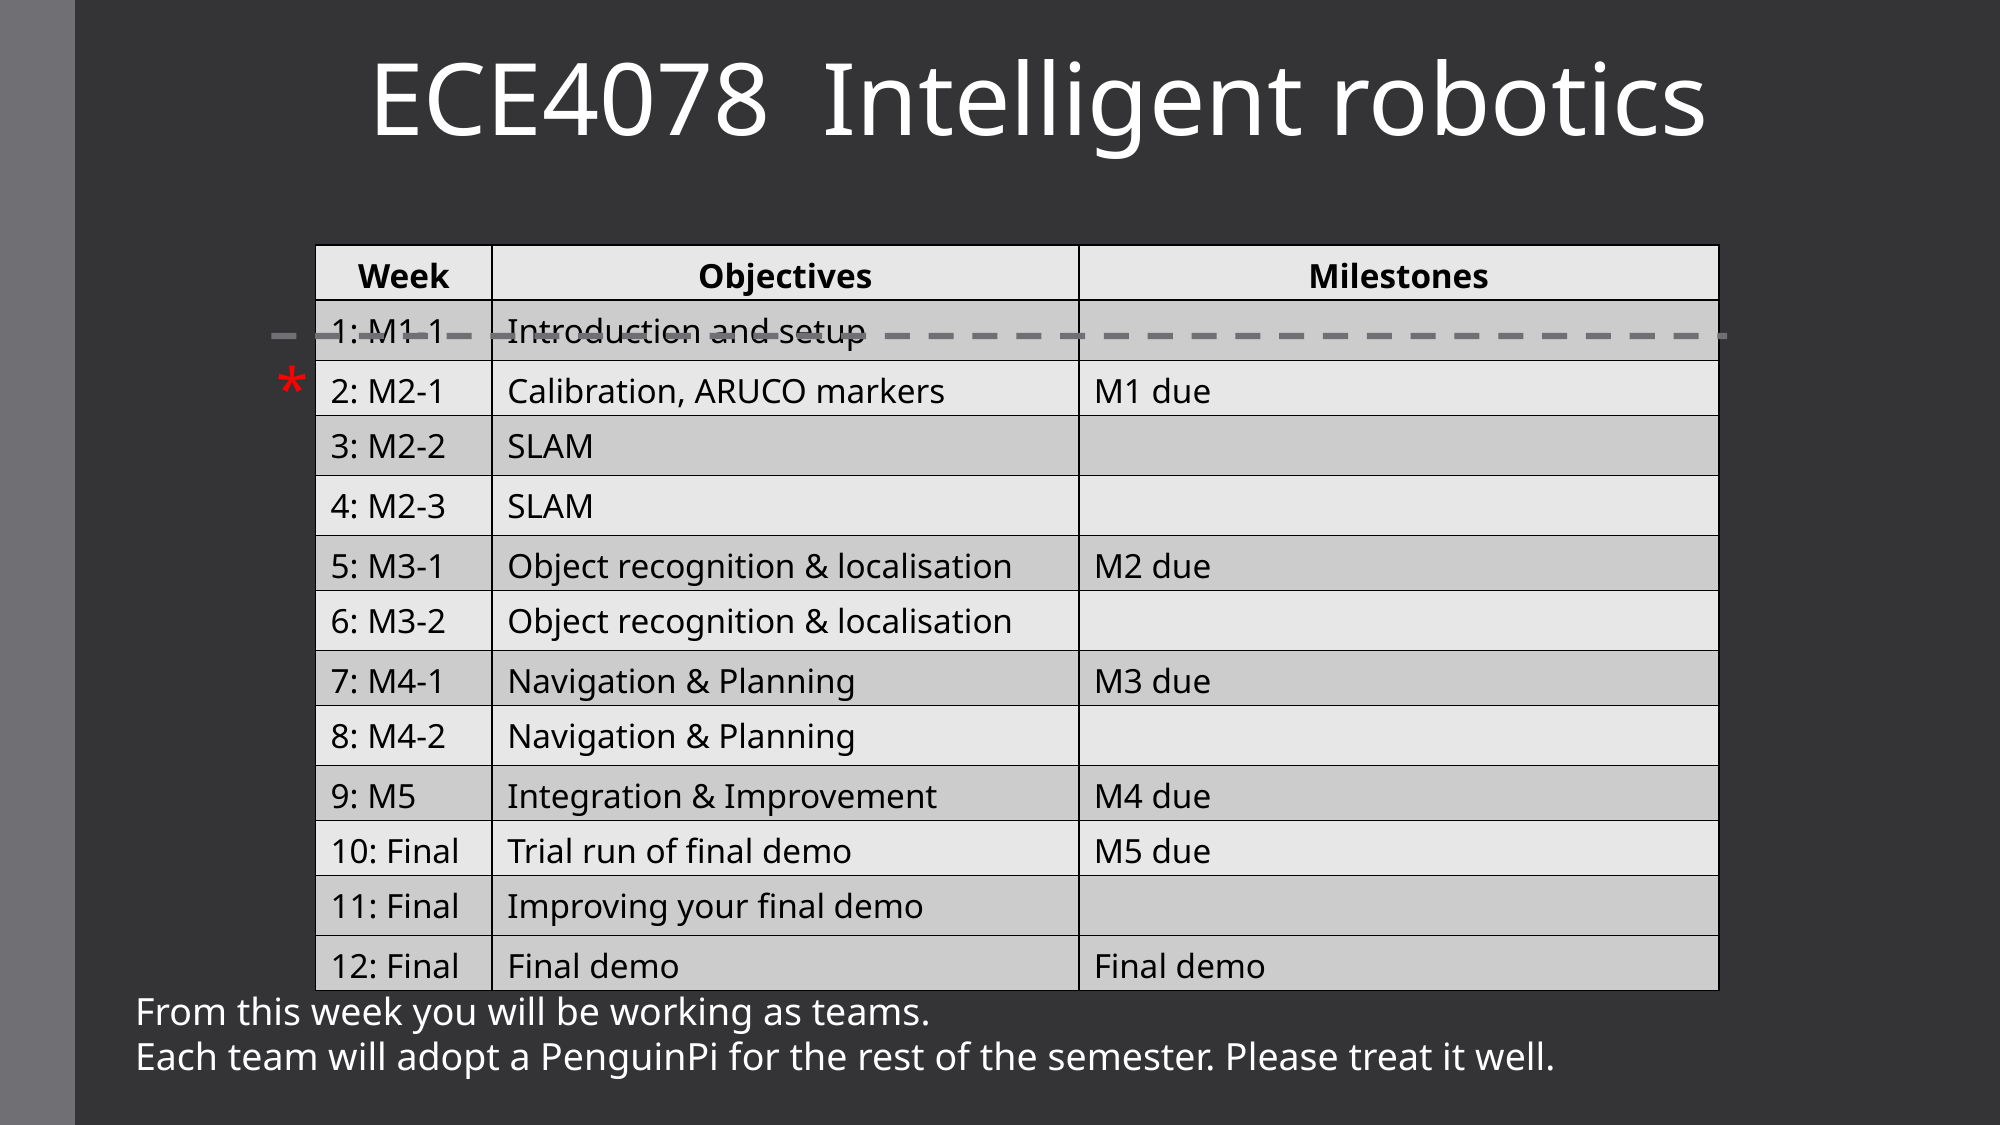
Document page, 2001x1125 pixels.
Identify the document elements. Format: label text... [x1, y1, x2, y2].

table_cell Calibration, ARUCO markers [493, 361, 1078, 415]
table_cell Navigation & Planning [493, 651, 1078, 705]
table_cell Object recognition & localisation [493, 591, 1078, 650]
table_cell 6: M3-2 [316, 591, 491, 650]
table_cell M2 due [1080, 536, 1718, 590]
text_box * [262, 344, 315, 430]
table_header Milestones [1080, 246, 1718, 299]
table_cell Navigation & Planning [493, 706, 1078, 765]
table_cell 1: M1-1 [316, 301, 491, 360]
table_header Week [316, 246, 491, 299]
table_cell M3 due [1080, 651, 1718, 705]
table_cell 8: M4-2 [316, 706, 491, 765]
table_cell Improving your final demo [493, 876, 1078, 935]
table_cell SLAM [493, 416, 1078, 475]
text_box From this week you will be working as teams. Each team will adopt a PenguinPi for the rest of the semester. Please treat it well. [120, 980, 1880, 1086]
table_cell [1080, 416, 1718, 475]
table_cell M1 due [1080, 361, 1718, 415]
table_cell [1080, 591, 1718, 650]
table_cell 10: Final [316, 821, 491, 875]
table_cell M4 due [1080, 766, 1718, 820]
table_cell 7: M4-1 [316, 651, 491, 705]
table_cell 2: M2-1 [316, 361, 491, 415]
table_cell [1080, 706, 1718, 765]
table_cell Object recognition & localisation [493, 536, 1078, 590]
table_cell [1080, 476, 1718, 535]
table_cell M5 due [1080, 821, 1718, 875]
table_cell 9: M5 [316, 766, 491, 820]
table_cell [1080, 301, 1718, 360]
table_cell 11: Final [316, 876, 491, 935]
table_cell Trial run of final demo [493, 821, 1078, 875]
table_cell Integration & Improvement [493, 766, 1078, 820]
table_cell SLAM [493, 476, 1078, 535]
table_cell 3: M2-2 [316, 416, 491, 475]
table_cell Introduction and setup [493, 301, 1078, 360]
table_cell Final demo [1080, 936, 1718, 990]
table_cell Final demo [493, 936, 1078, 990]
table_cell 12: Final [316, 936, 491, 990]
table_cell 5: M3-1 [316, 536, 491, 590]
table_cell 4: M2-3 [316, 476, 491, 535]
text_box ECE4078 Intelligent robotics [78, 28, 2000, 163]
table_header Objectives [493, 246, 1078, 299]
table_cell [1080, 876, 1718, 935]
